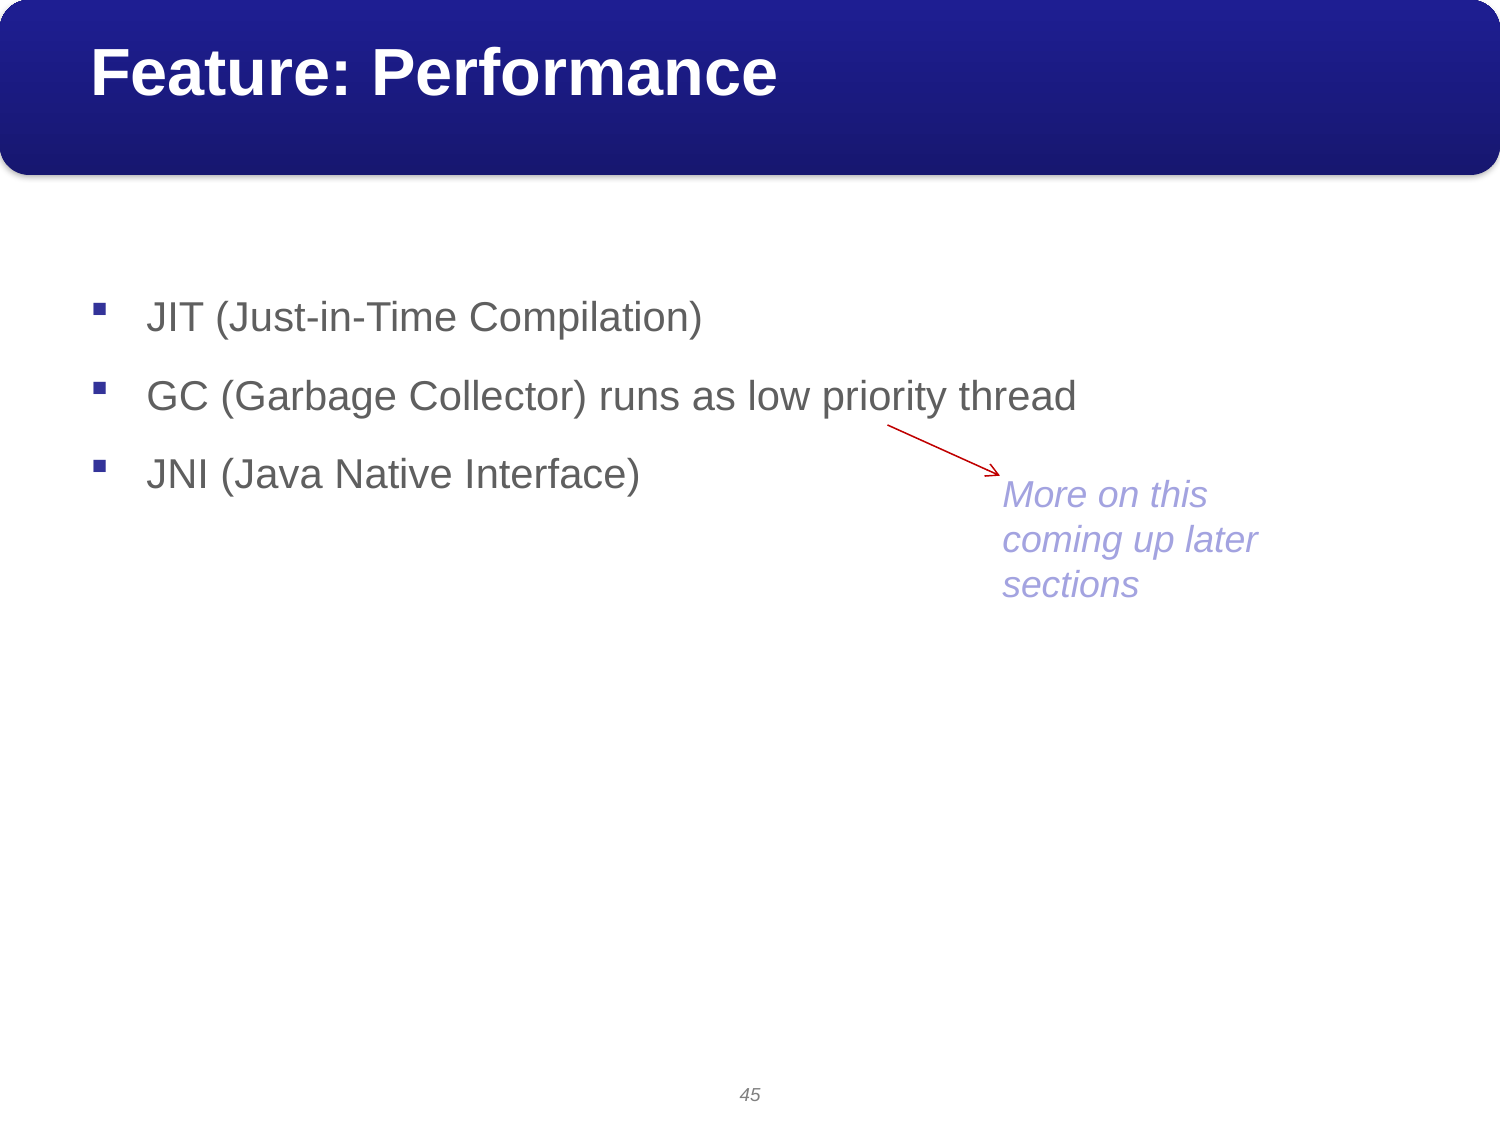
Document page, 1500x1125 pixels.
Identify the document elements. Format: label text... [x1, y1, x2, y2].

text_box More on this coming up later sections [987, 462, 1313, 613]
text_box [887, 424, 1001, 476]
list JIT (Just-in-Time Compilation) GC (Garbage Collector) runs as low priority thread JNI (Java Native Interface) [74, 262, 1426, 1006]
slide_number 45 [574, 1074, 926, 1115]
title Feature: Performance [74, 0, 1426, 138]
